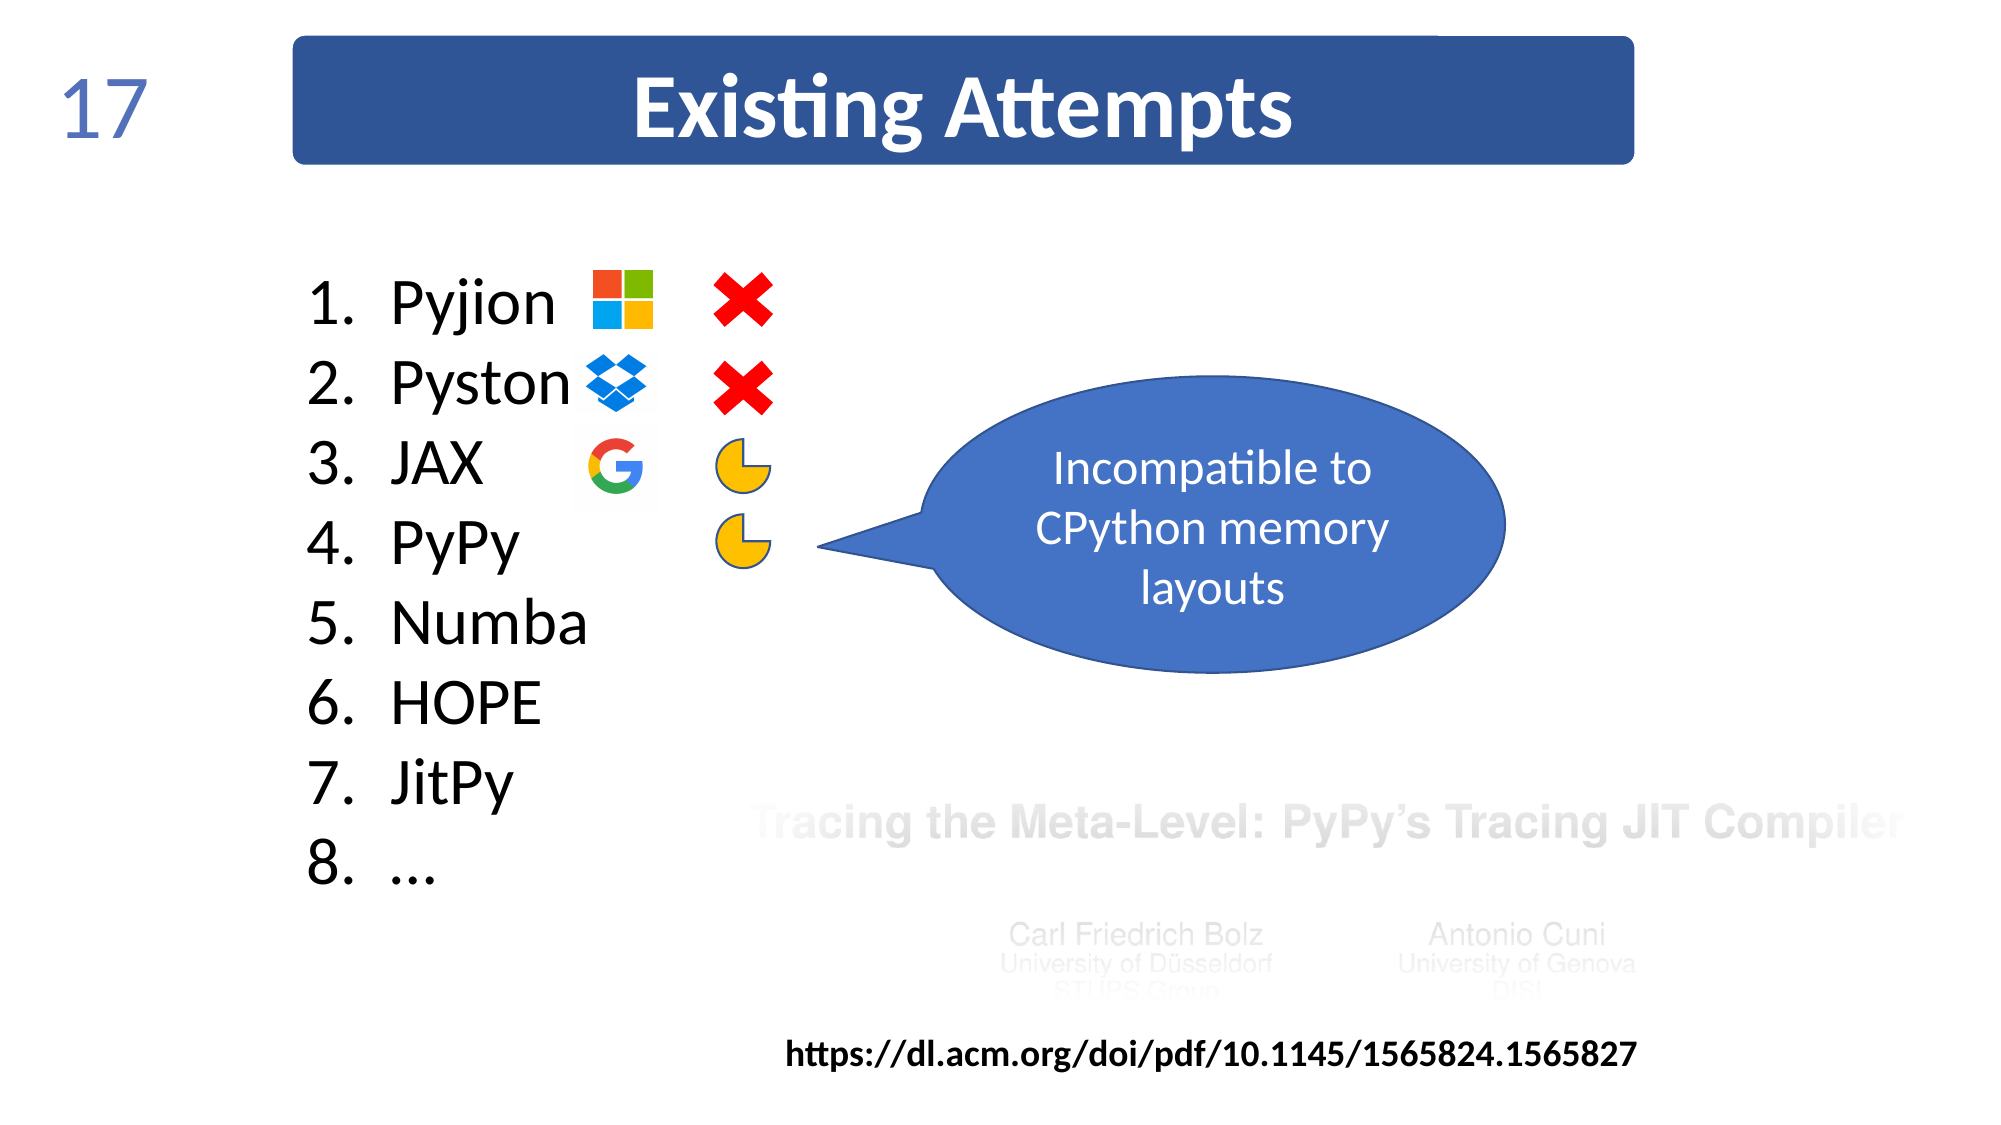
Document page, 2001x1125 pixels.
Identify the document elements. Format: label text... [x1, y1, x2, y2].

picture [593, 270, 653, 329]
text_box Existing Attempts [290, 33, 1637, 167]
text_box Incompatible to CPython memory layouts [816, 375, 1507, 674]
slide_number 17 [0, 72, 165, 132]
picture [694, 738, 1967, 1011]
picture [572, 353, 660, 413]
text_box https://dl.acm.org/doi/pdf/10.1145/1565824.1565827 [770, 1021, 1771, 1081]
text_box [715, 438, 772, 495]
text_box [710, 357, 777, 419]
text_box [710, 269, 777, 331]
text_box [715, 513, 772, 570]
picture [572, 422, 660, 510]
text_box Pyjion Pyston JAX PyPy Numba HOPE JitPy … [291, 250, 1292, 905]
